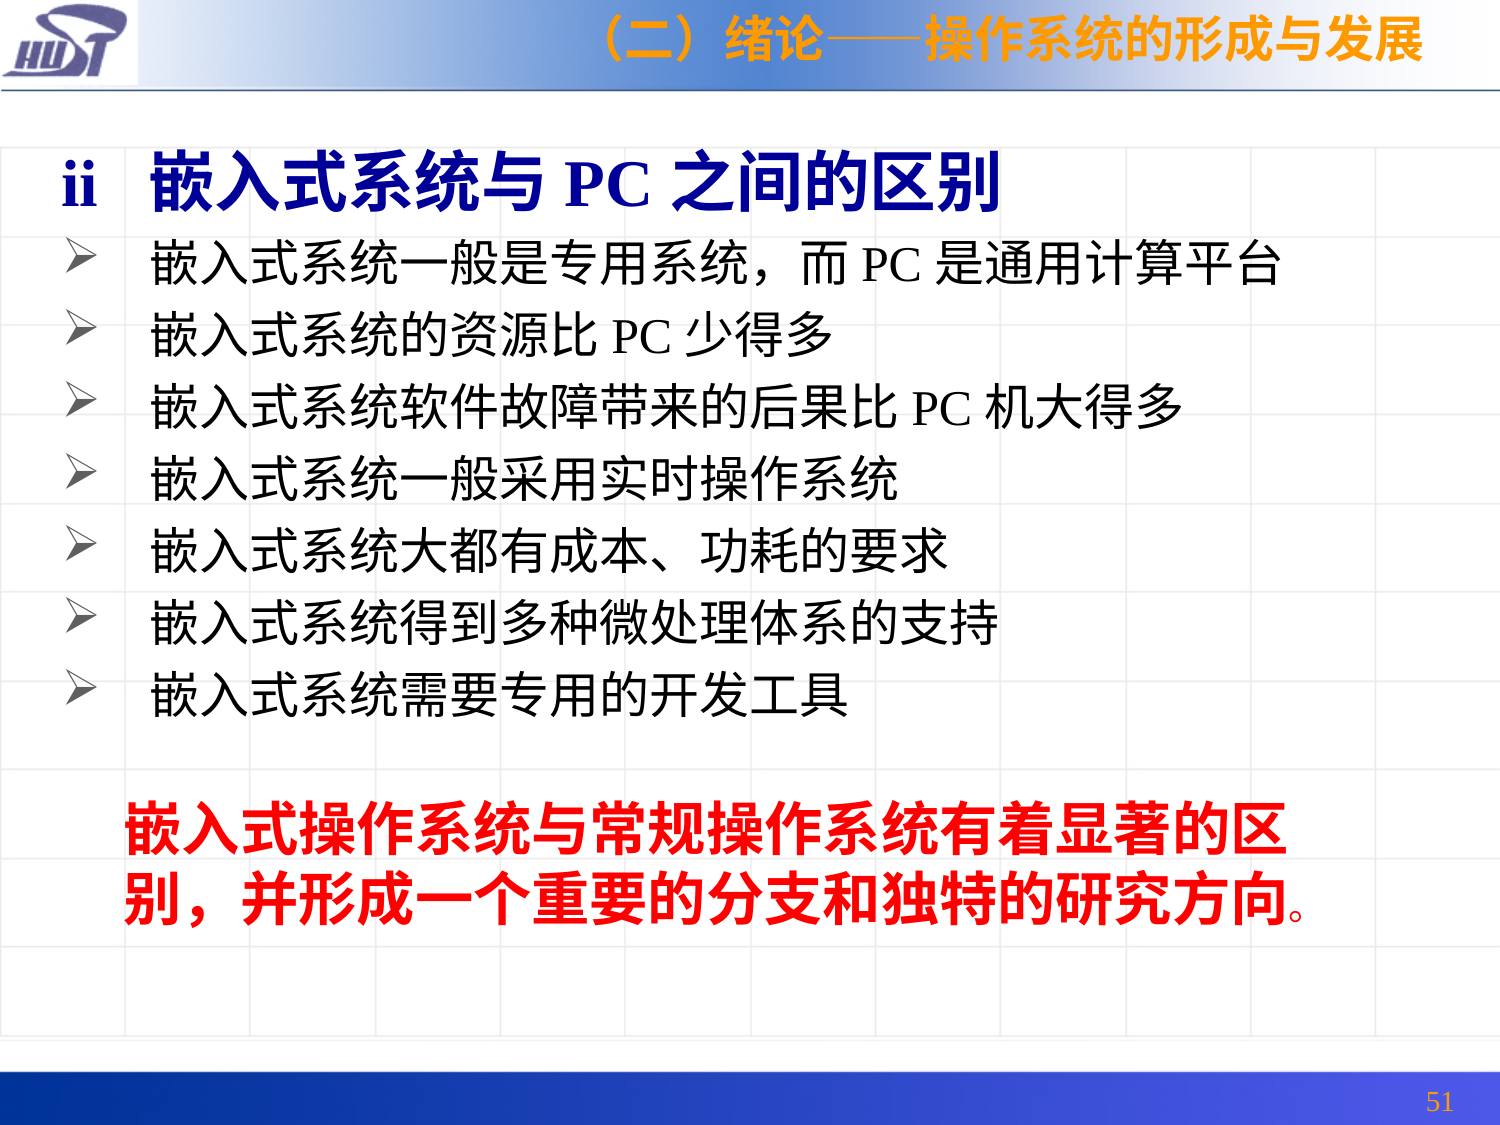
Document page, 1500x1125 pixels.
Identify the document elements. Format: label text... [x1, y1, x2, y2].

text_box 51 [1381, 1067, 1500, 1125]
picture [0, 0, 1500, 1125]
text_box （二）绪论——操作系统的形成与发展 [62, 6, 1440, 76]
list ii 嵌入式系统与PC之间的区别 嵌入式系统一般是专用系统，而PC是通用计算平台 嵌入式系统的资源比PC少得多 嵌入式系统软件故障带来的后果比PC机大得多 嵌入式系统一般采用实时操作系统 嵌入式系统大都有成本、功耗的要求 嵌入式系统得到多种微处理体系的支持 嵌入式系统需要专用的开发工具 [46, 147, 1424, 801]
text_box 嵌入式操作系统与常规操作系统有着显著的区别，并形成一个重要的分支和独特的研究方向。 [109, 784, 1322, 940]
